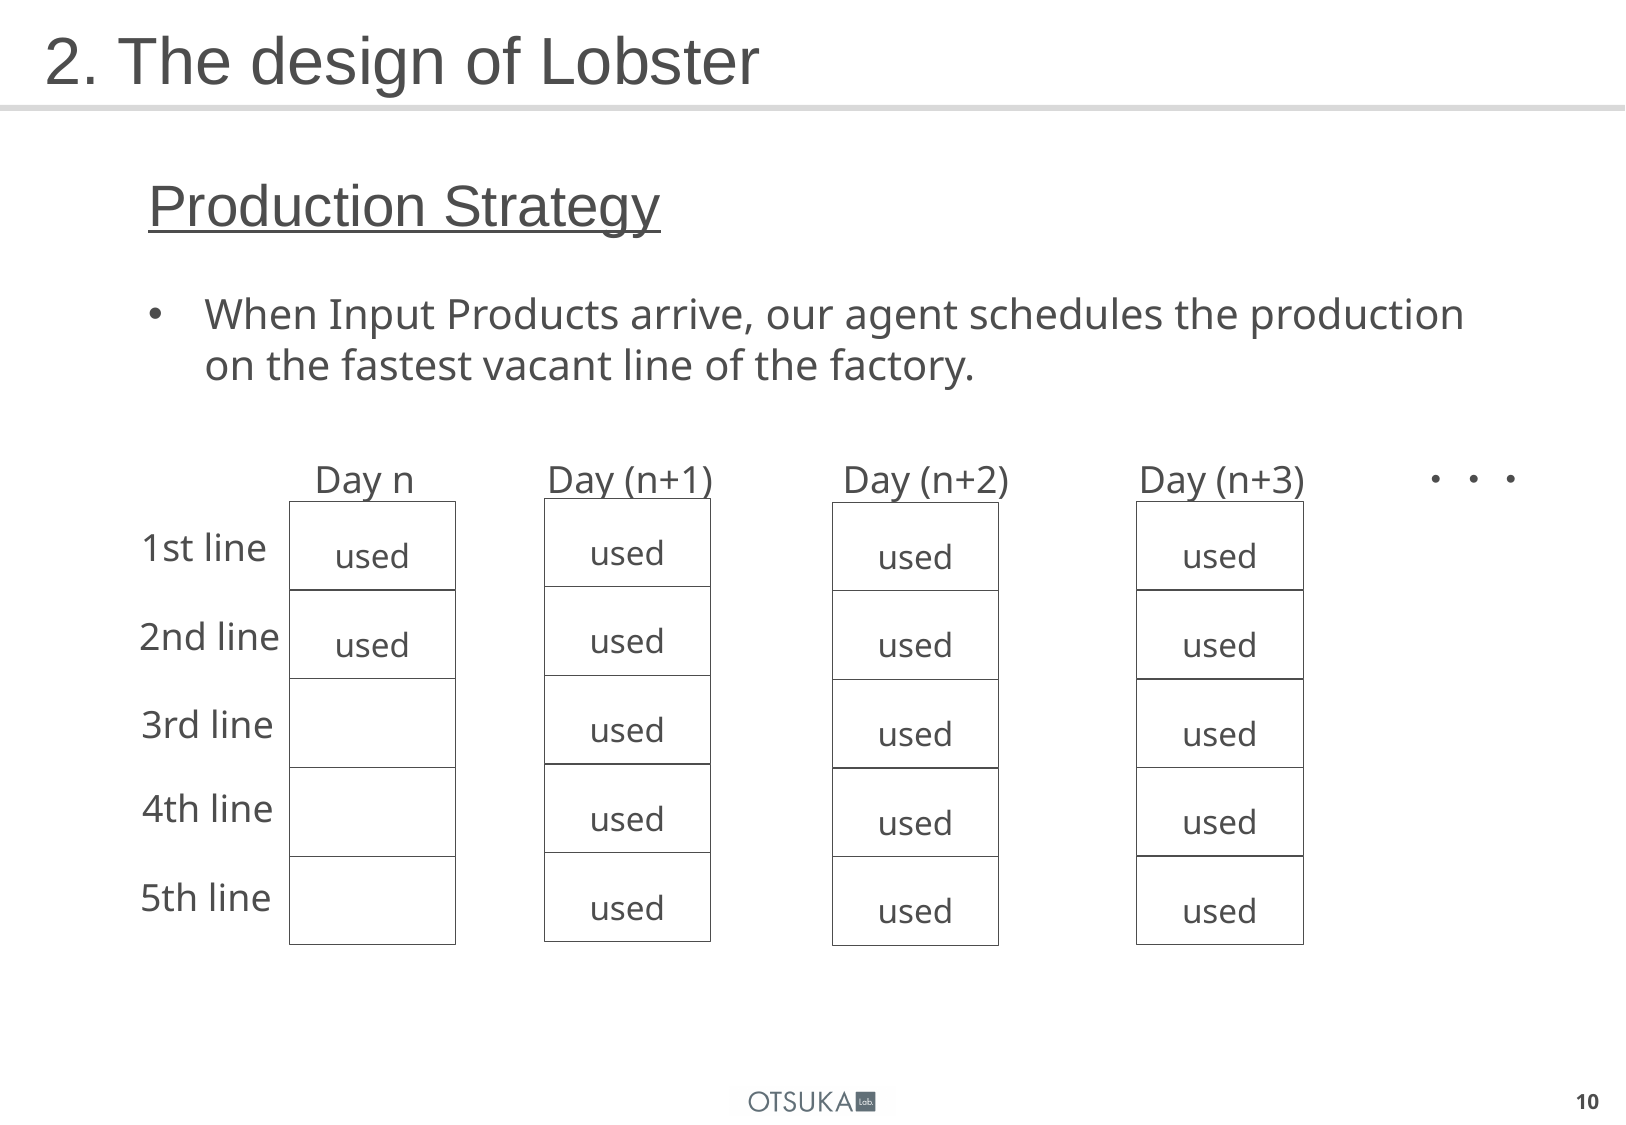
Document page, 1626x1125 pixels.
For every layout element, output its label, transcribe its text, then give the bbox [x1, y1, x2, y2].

text_box 1st line [126, 516, 283, 577]
text_box used [544, 498, 711, 586]
text_box 5th line [125, 866, 288, 927]
text_box [289, 678, 456, 767]
text_box used [1136, 767, 1304, 856]
text_box used [544, 586, 711, 675]
text_box Day (n+1) [532, 448, 729, 509]
text_box used [544, 675, 711, 764]
text_box used [1136, 501, 1304, 590]
text_box used [832, 502, 999, 590]
title 2. The design of Lobster [44, 25, 1581, 90]
picture [729, 1086, 896, 1117]
slide_number 9 [1220, 1081, 1600, 1124]
text_box used [544, 852, 711, 942]
text_box [289, 856, 456, 945]
text_box ・・・ [1402, 448, 1546, 509]
text_box 2nd line [124, 605, 296, 666]
text_box used [832, 679, 999, 768]
text_box Production Strategy When Input Products arrive, our agent schedules the production on the fastest vacant line of the factory. [133, 160, 1533, 446]
text_box 3rd line [126, 693, 290, 754]
text_box used [289, 501, 456, 590]
text_box Day (n+2) [827, 448, 1024, 509]
text_box used [832, 768, 999, 856]
text_box used [544, 764, 711, 852]
text_box used [1136, 679, 1304, 767]
text_box 4th line [127, 778, 290, 838]
text_box used [1136, 856, 1304, 945]
text_box Day n [299, 448, 431, 501]
text_box used [1136, 590, 1304, 679]
text_box used [832, 856, 999, 946]
text_box used [289, 590, 456, 678]
text_box Day (n+3) [1123, 448, 1320, 509]
text_box [289, 767, 456, 856]
text_box used [832, 590, 999, 679]
